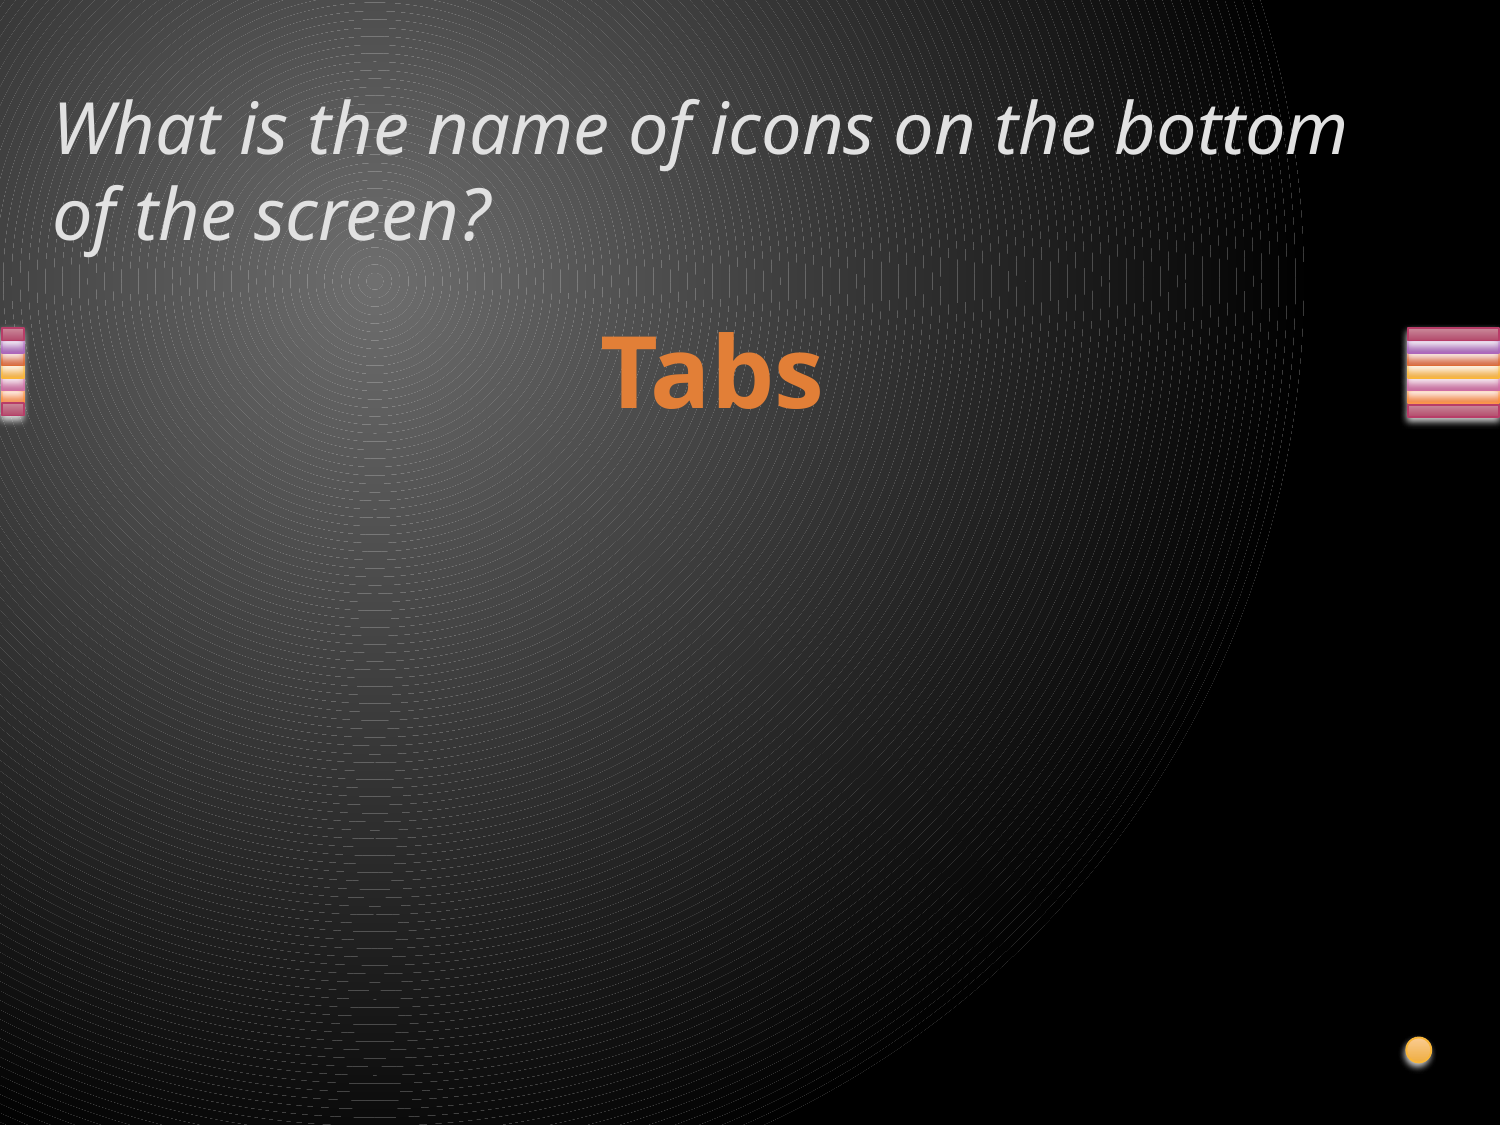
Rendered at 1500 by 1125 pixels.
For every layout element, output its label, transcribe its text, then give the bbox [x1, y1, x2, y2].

list Tabs [37, 275, 1388, 463]
title What is the name of icons on the bottom of the screen? [37, 75, 1388, 263]
